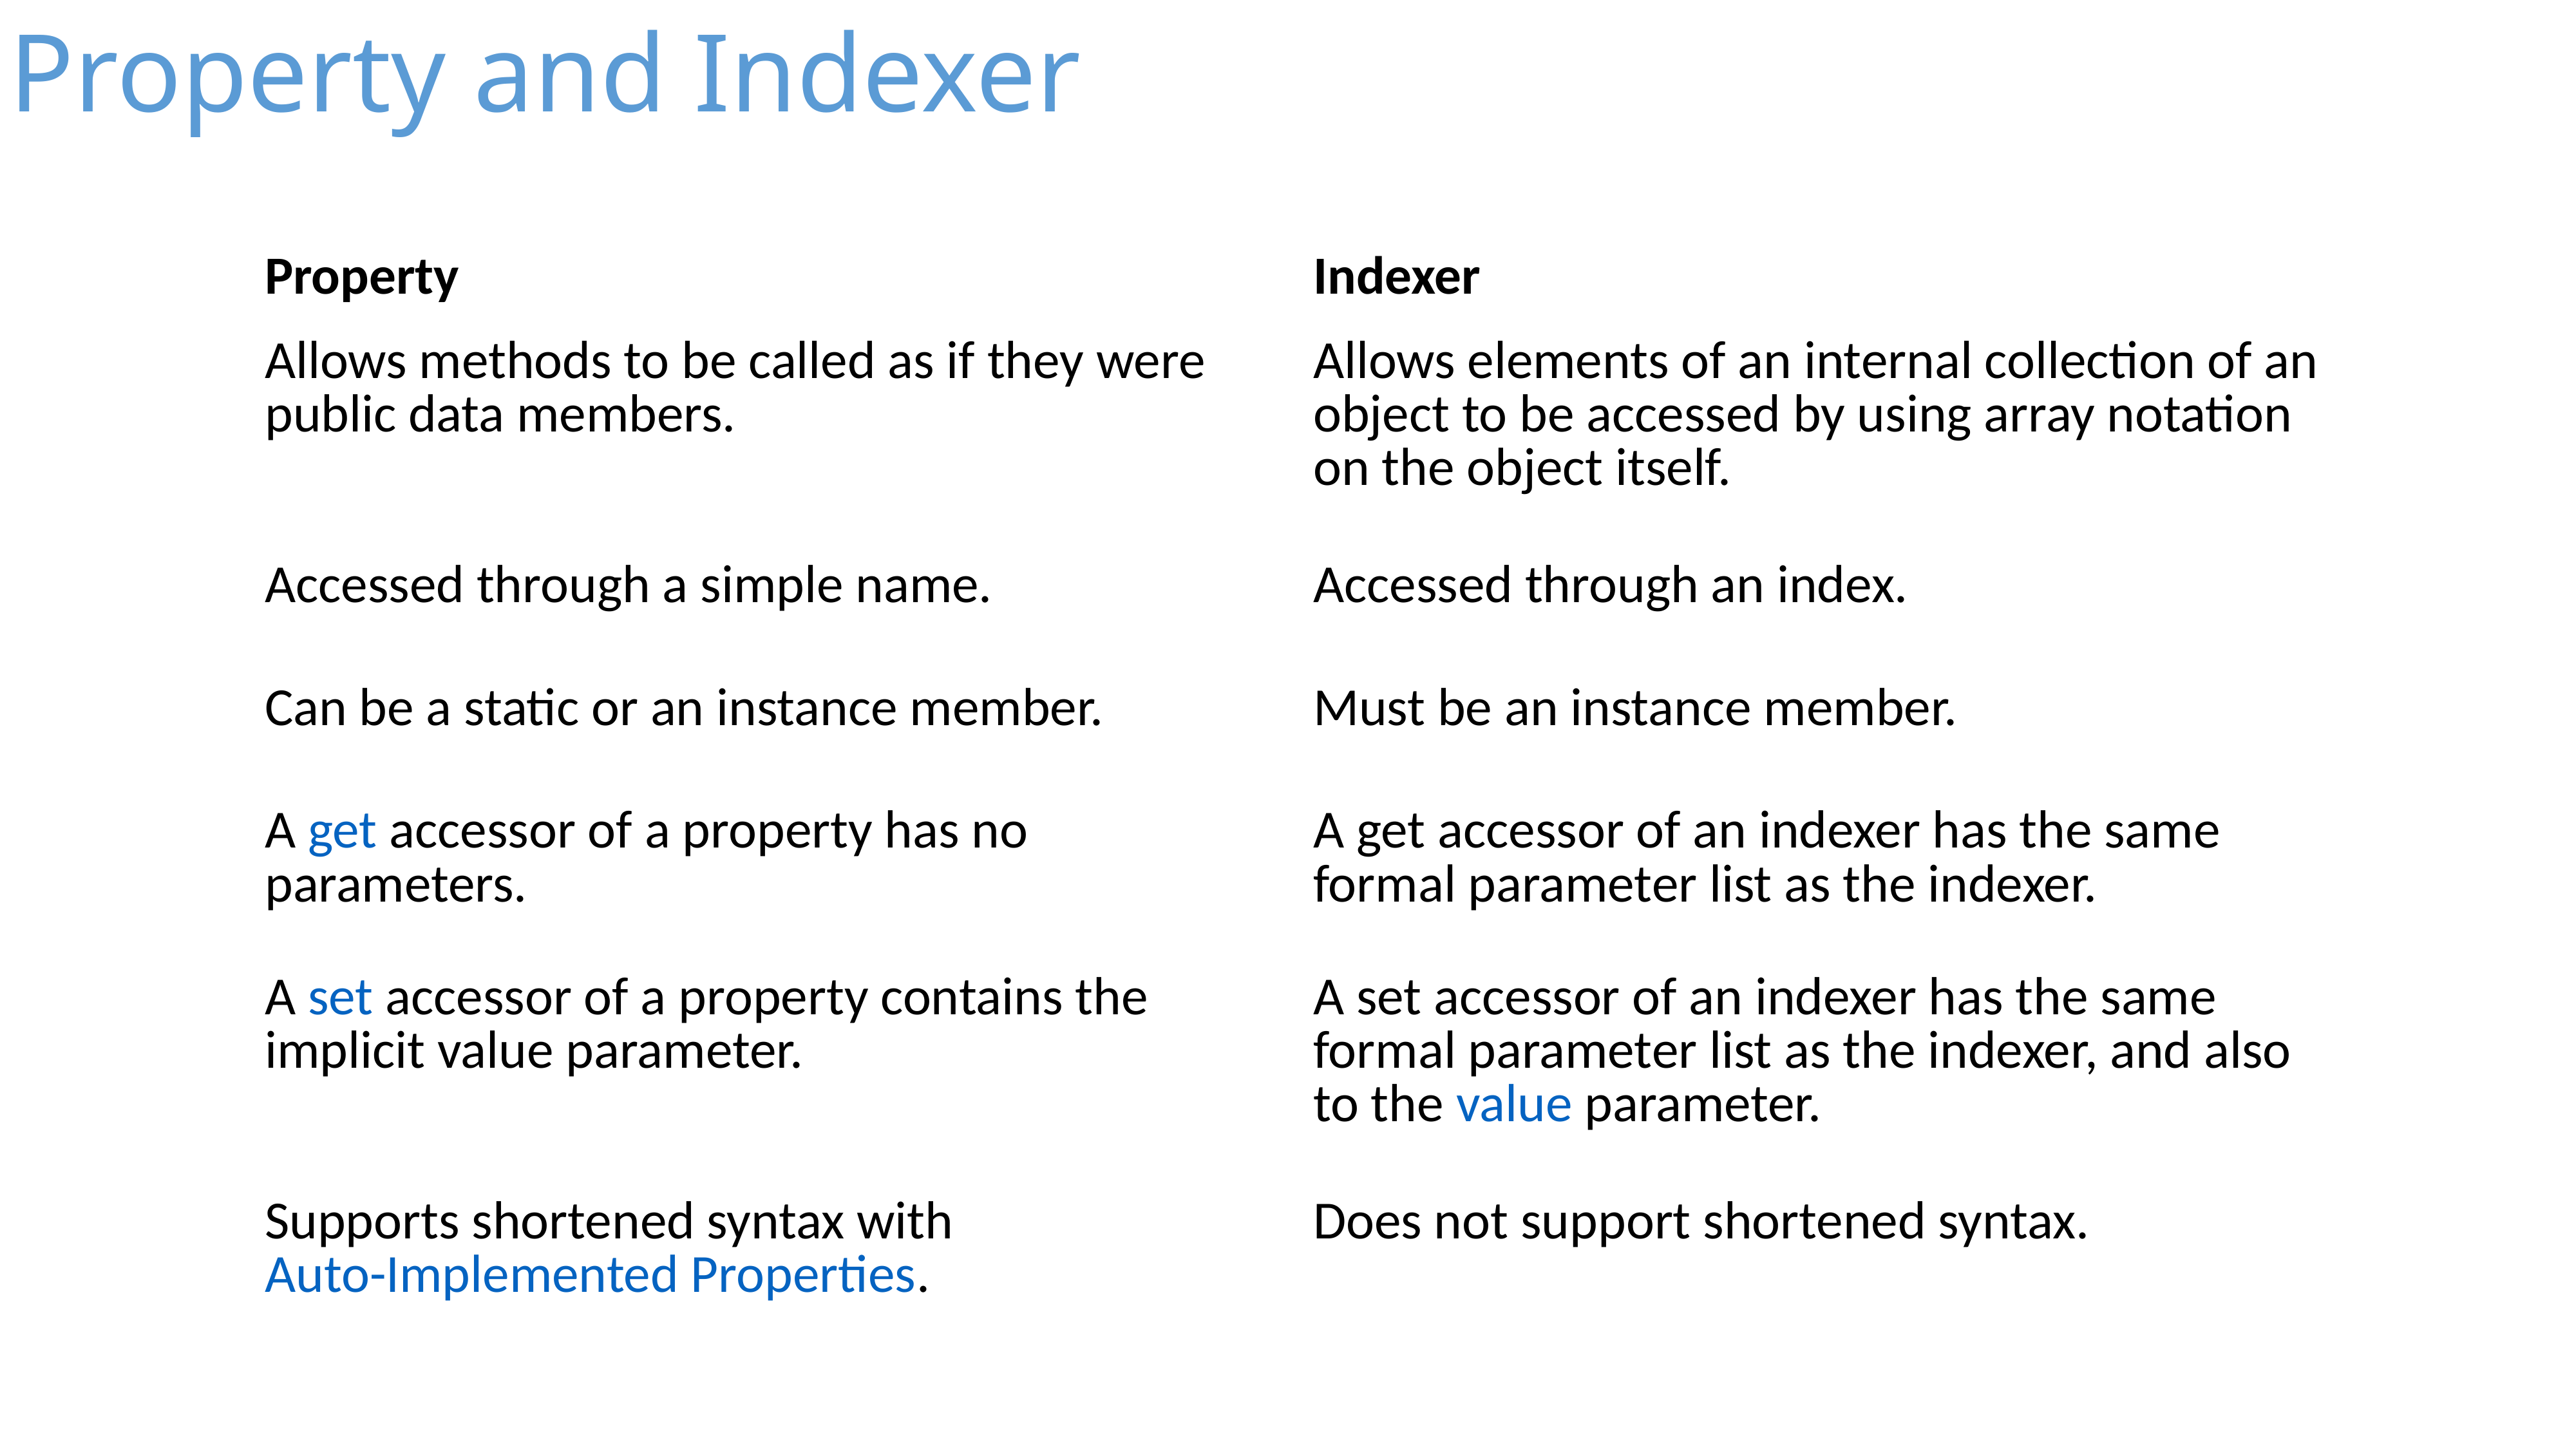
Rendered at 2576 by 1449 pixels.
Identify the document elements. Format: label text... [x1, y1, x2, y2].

table_cell Must be an instance member. [1293, 670, 2341, 793]
table_cell Allows methods to be called as if they were public data members. [244, 323, 1293, 547]
text_box Property and Indexer [0, 0, 2576, 138]
table_cell Can be a static or an instance member. [244, 670, 1293, 793]
table_cell A set accessor of a property contains the implicit value parameter. [244, 959, 1293, 1183]
table_cell Accessed through a simple name. [244, 547, 1293, 670]
table_header Indexer [1293, 227, 2341, 323]
table_cell A set accessor of an indexer has the same formal parameter list as the indexer, and also to the value parameter. [1293, 959, 2341, 1183]
table_cell A get accessor of a property has no parameters. [244, 793, 1293, 959]
table_cell A get accessor of an indexer has the same formal parameter list as the indexer. [1293, 793, 2341, 959]
table_cell Supports shortened syntax with Auto-Implemented Properties. [244, 1183, 1293, 1349]
table_cell Does not support shortened syntax. [1293, 1183, 2341, 1349]
table_cell Accessed through an index. [1293, 547, 2341, 670]
table_header Property [244, 227, 1293, 323]
table_cell Allows elements of an internal collection of an object to be accessed by using array notation on the object itself. [1293, 323, 2341, 547]
